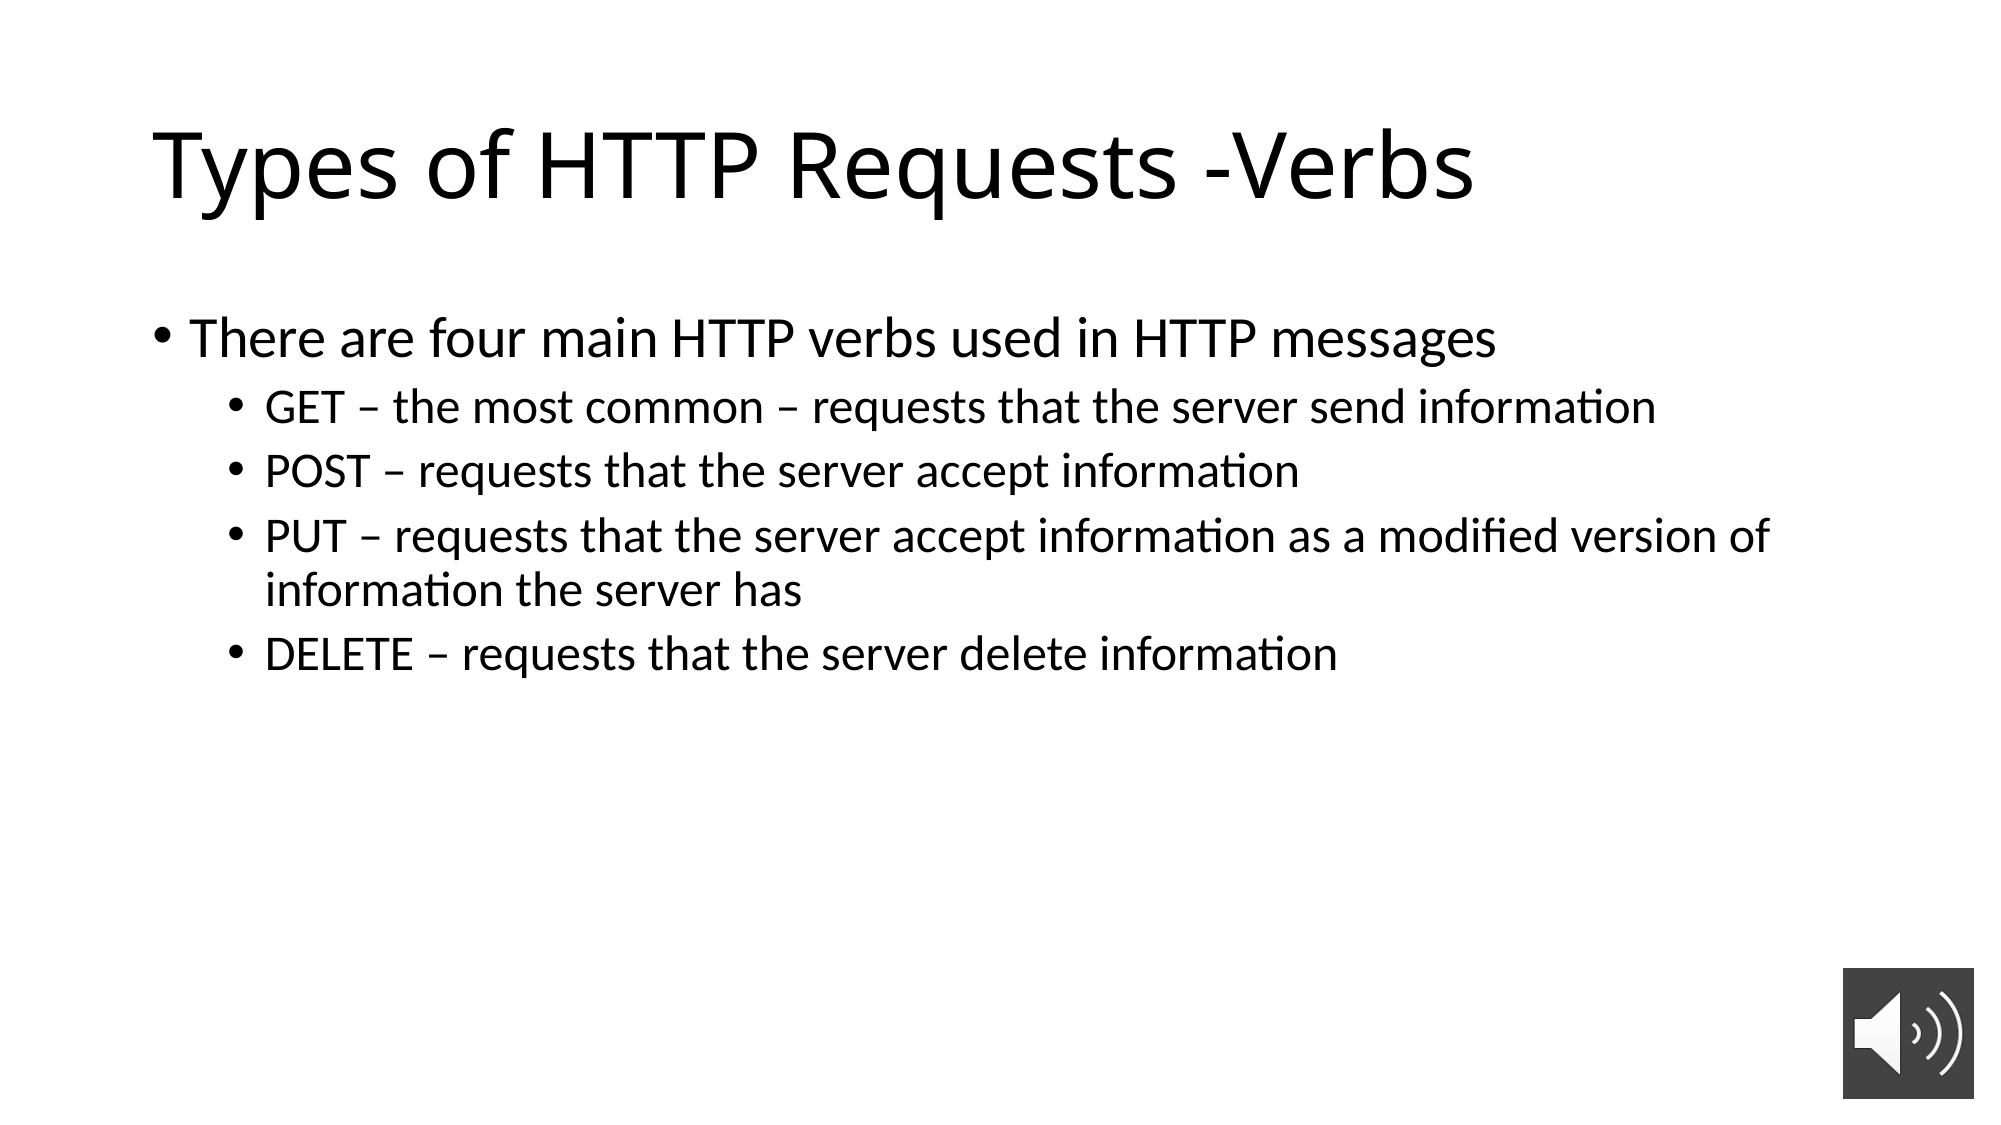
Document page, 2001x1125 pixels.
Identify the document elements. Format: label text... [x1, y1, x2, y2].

title Types of HTTP Requests -Verbs [137, 59, 1863, 278]
list There are four main HTTP verbs used in HTTP messages GET – the most common – requests that the server send information POST – requests that the server accept information PUT – requests that the server accept information as a modified version of information the server has DELETE – requests that the server delete information [137, 299, 1863, 1014]
picture [1841, 966, 1975, 1100]
